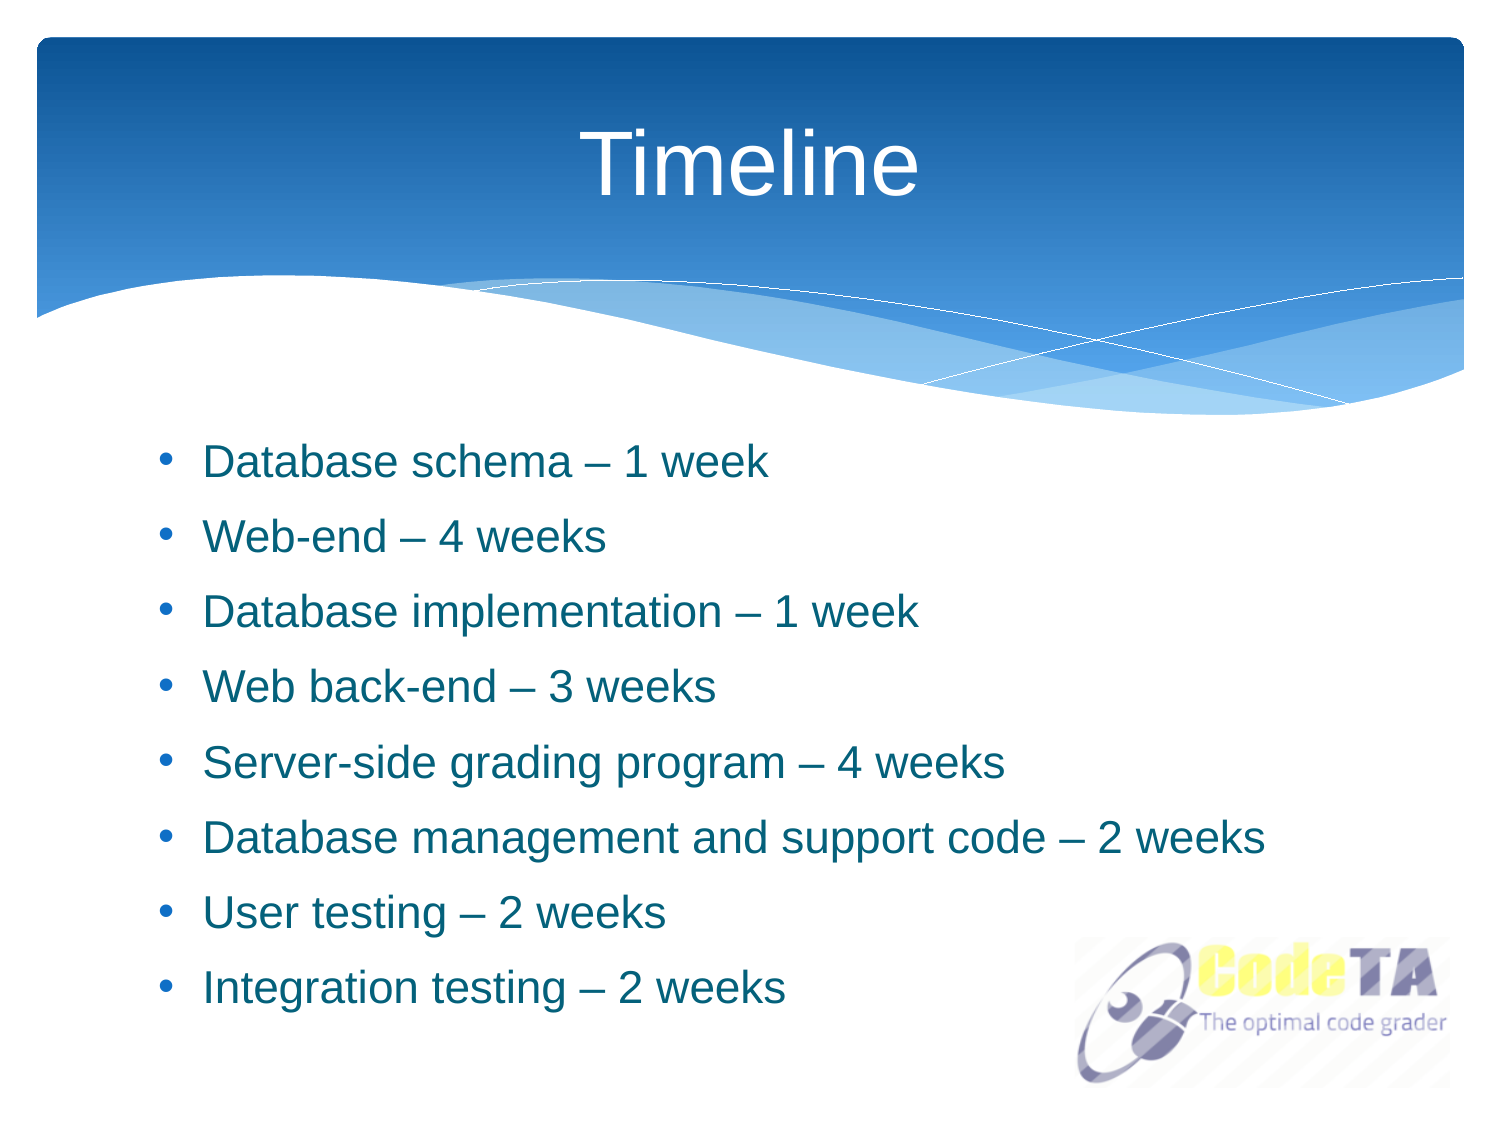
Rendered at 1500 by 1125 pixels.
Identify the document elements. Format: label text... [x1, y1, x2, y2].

list Database schema – 1 week Web-end – 4 weeks Database implementation – 1 week Web back-end – 3 weeks Server-side grading program – 4 weeks Database management and support code – 2 weeks User testing – 2 weeks Integration testing – 2 weeks [143, 412, 1388, 1025]
title Timeline [75, 55, 1425, 261]
text_box [1073, 935, 1452, 1089]
